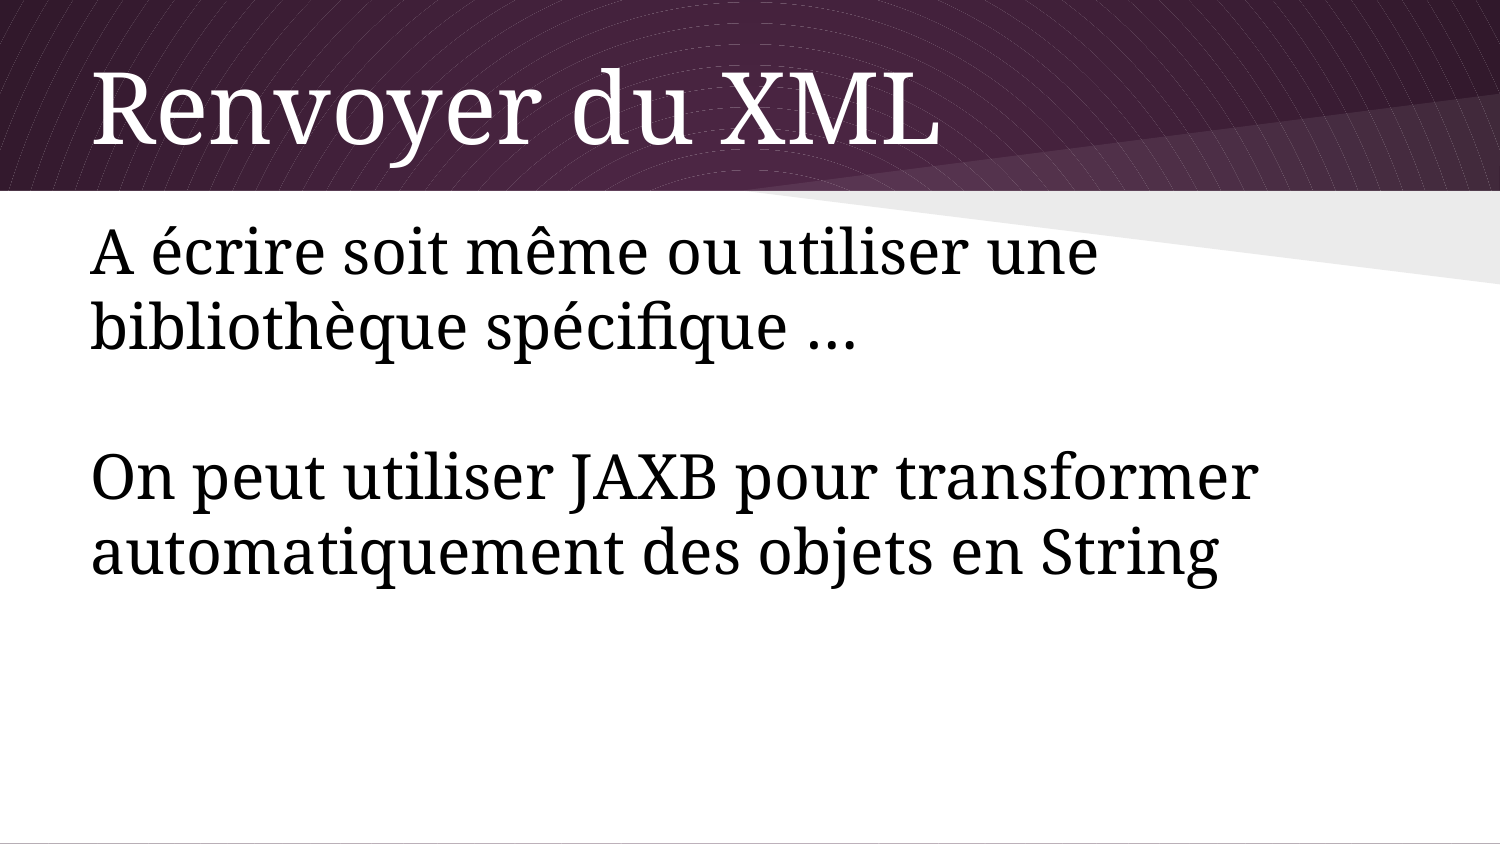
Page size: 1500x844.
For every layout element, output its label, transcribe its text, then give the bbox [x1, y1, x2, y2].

list A écrire soit même ou utiliser une bibliothèque spécifique … On peut utiliser JAXB pour transformer automatiquement des objets en String [75, 196, 1425, 808]
title Renvoyer du XML [75, 33, 1425, 175]
